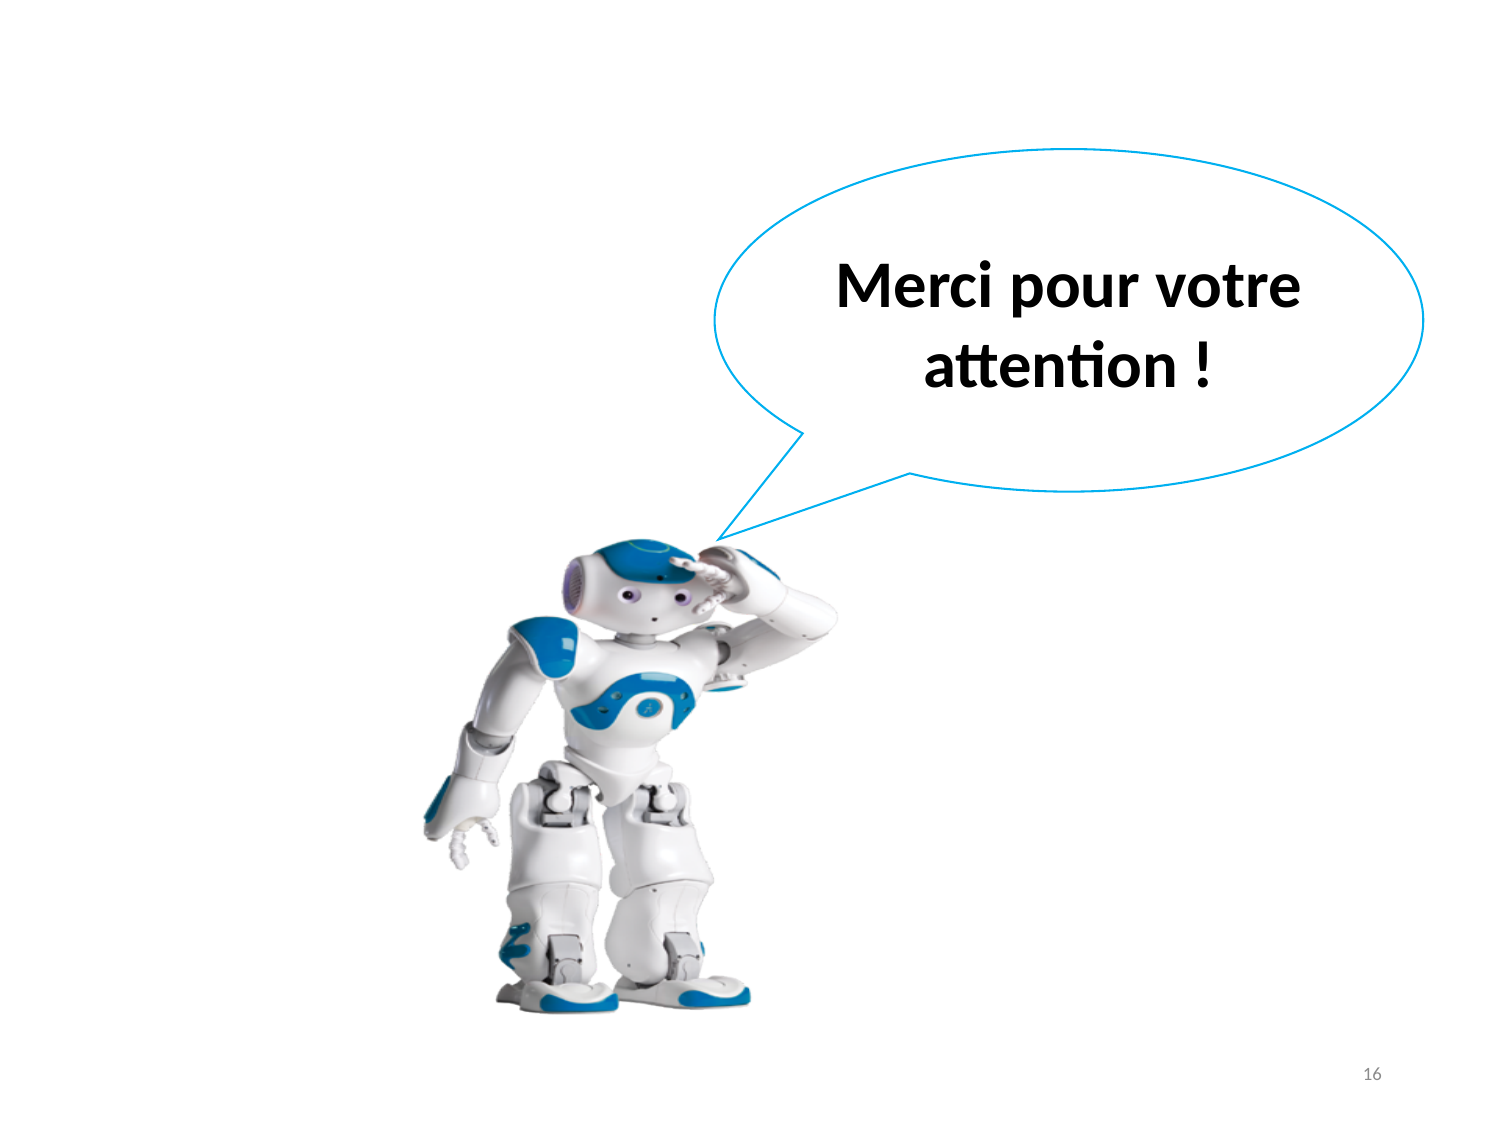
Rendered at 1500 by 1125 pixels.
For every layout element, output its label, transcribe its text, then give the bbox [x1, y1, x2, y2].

text_box Merci pour votre attention ! [713, 148, 1425, 527]
picture [725, 527, 747, 535]
slide_number 16 [1059, 1042, 1397, 1103]
picture [407, 527, 845, 1016]
